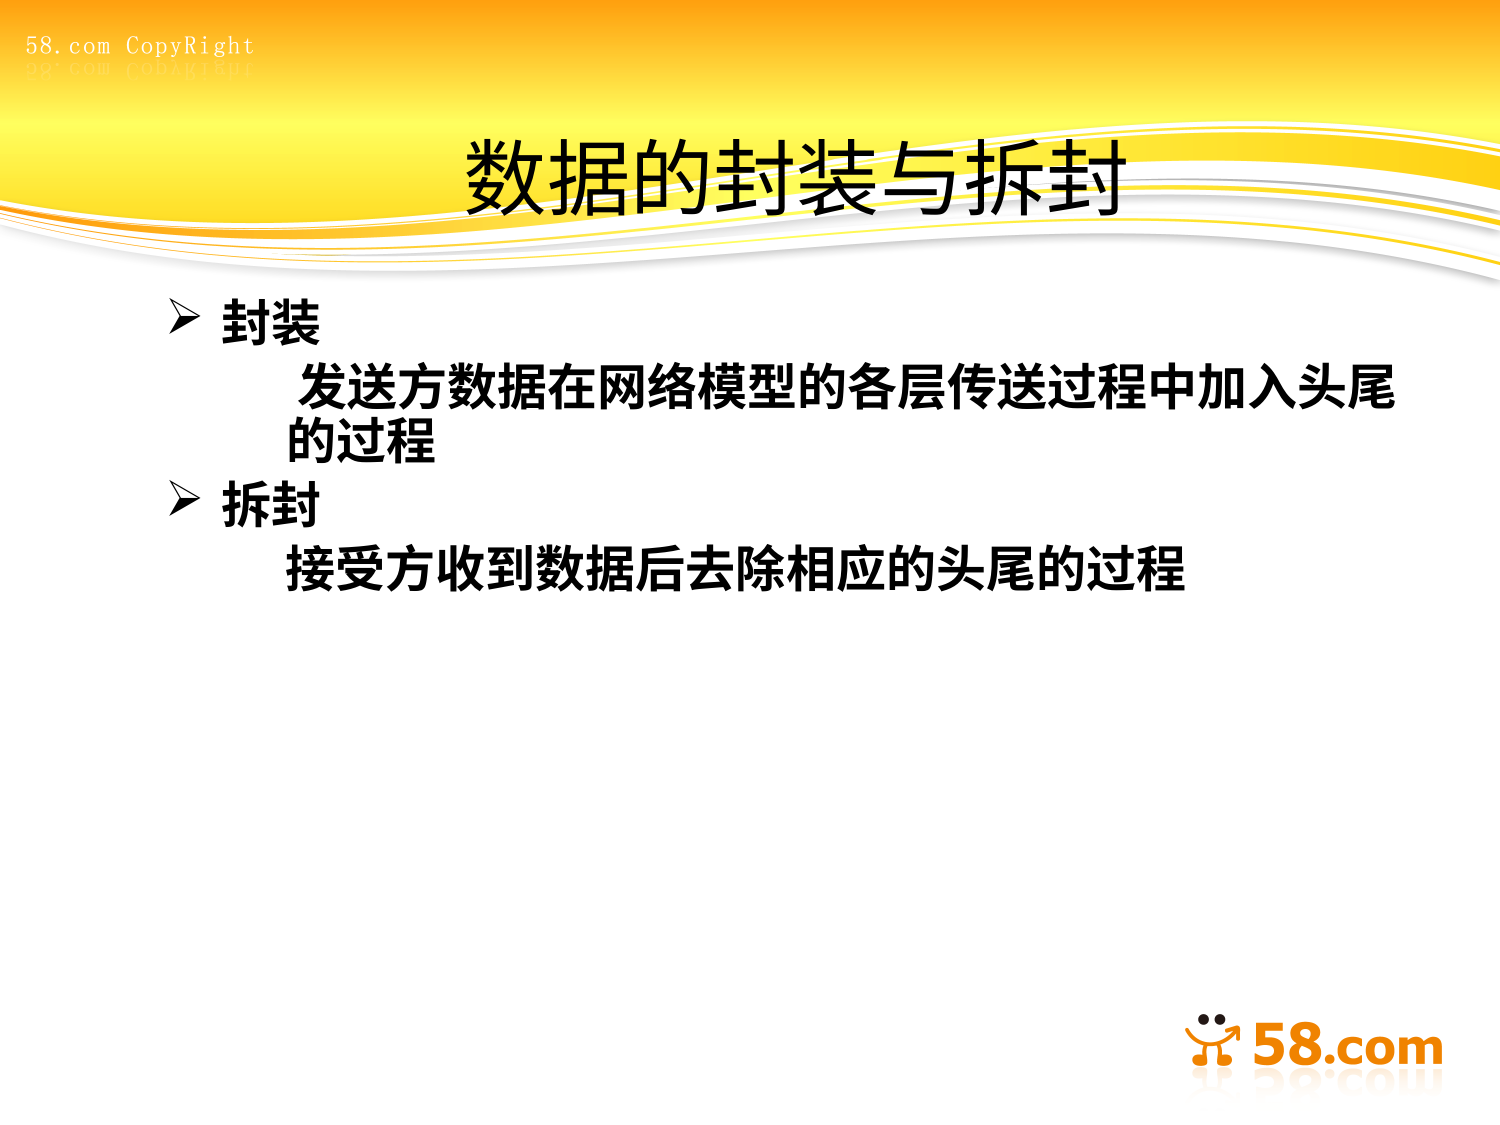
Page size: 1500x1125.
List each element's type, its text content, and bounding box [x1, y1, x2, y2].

title 数据的封装与拆封 [159, 42, 1435, 310]
picture [0, 0, 1500, 1125]
list 封装 发送方数据在网络模型的各层传送过程中加入头尾的过程 拆封 接受方收到数据后去除相应的头尾的过程 [149, 290, 1426, 951]
